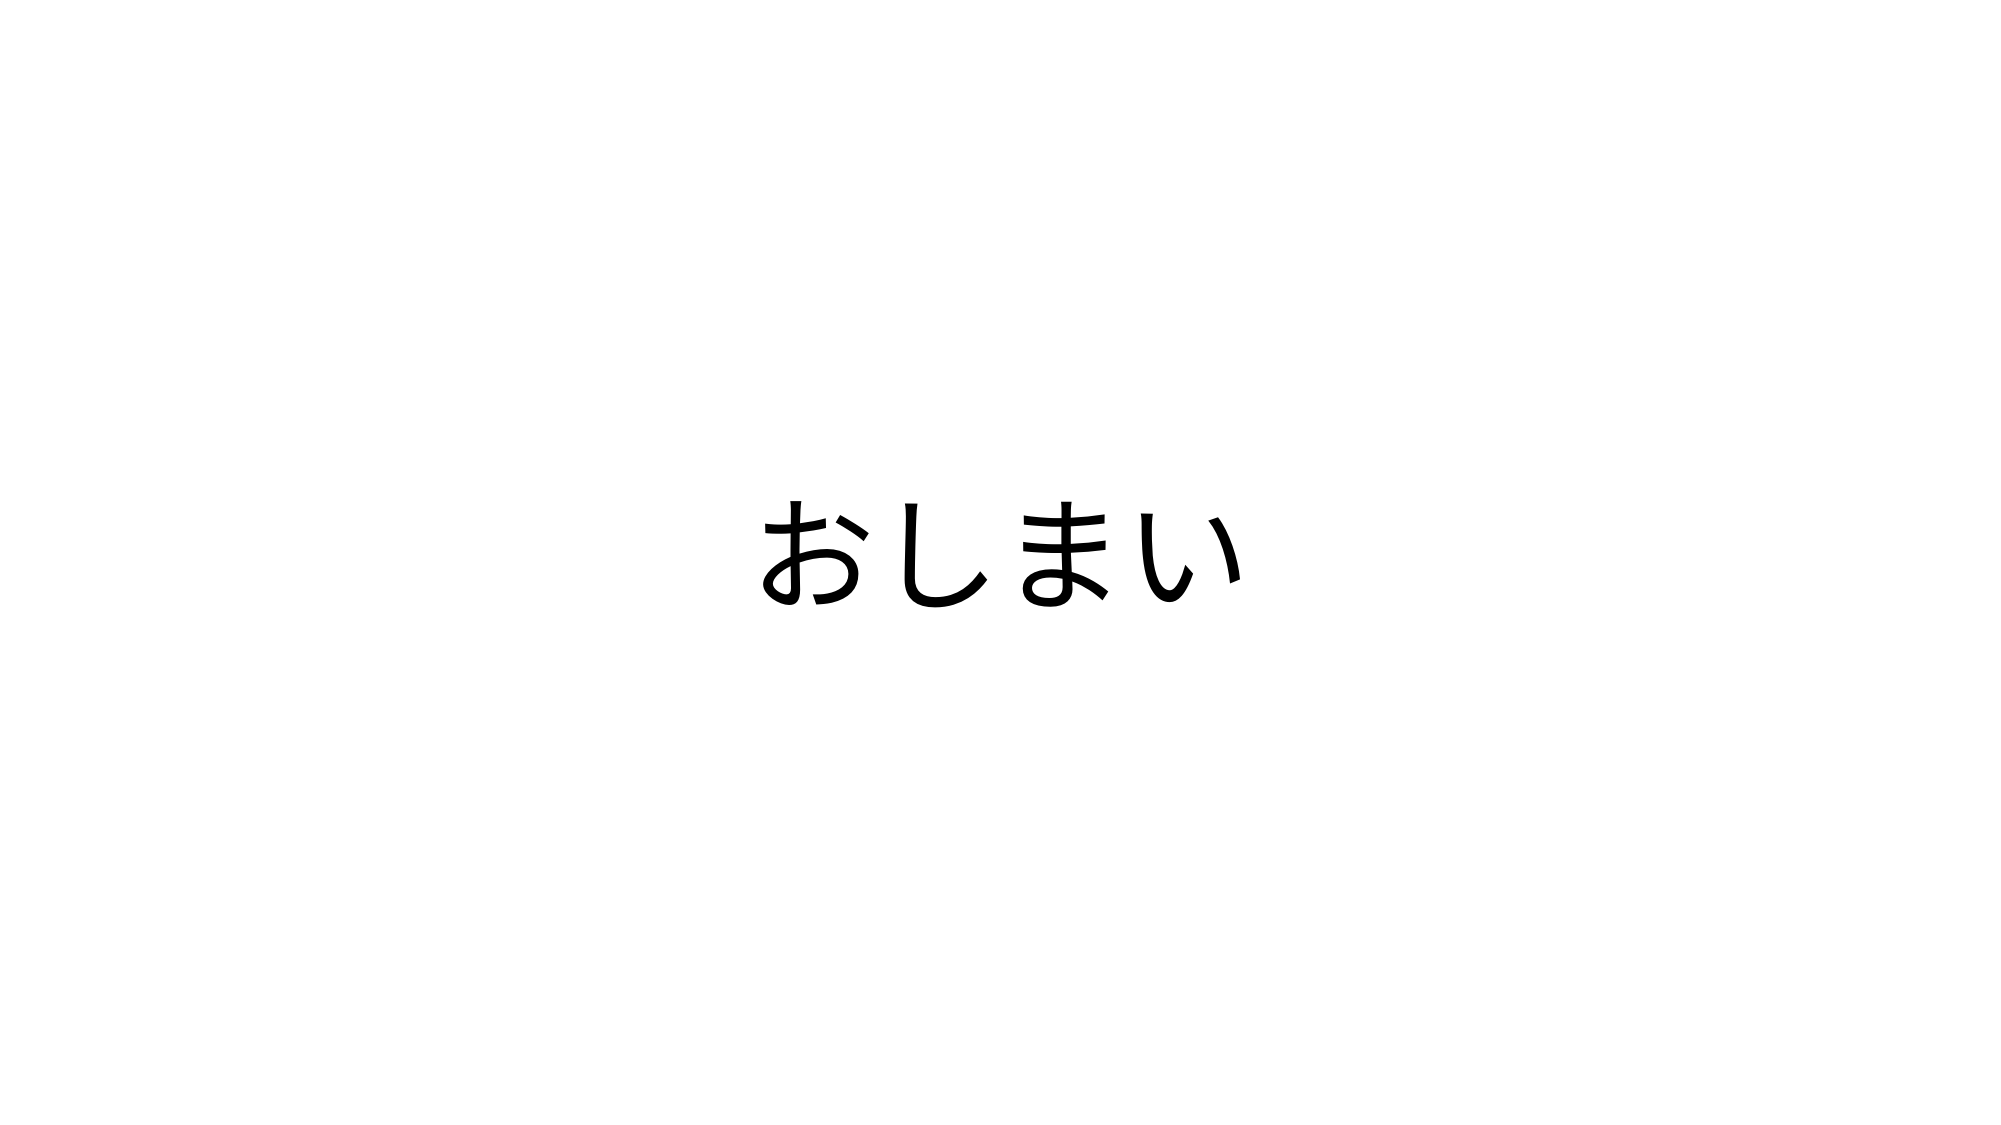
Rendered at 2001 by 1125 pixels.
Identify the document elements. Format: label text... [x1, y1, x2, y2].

list おしまい [137, 108, 1863, 1014]
